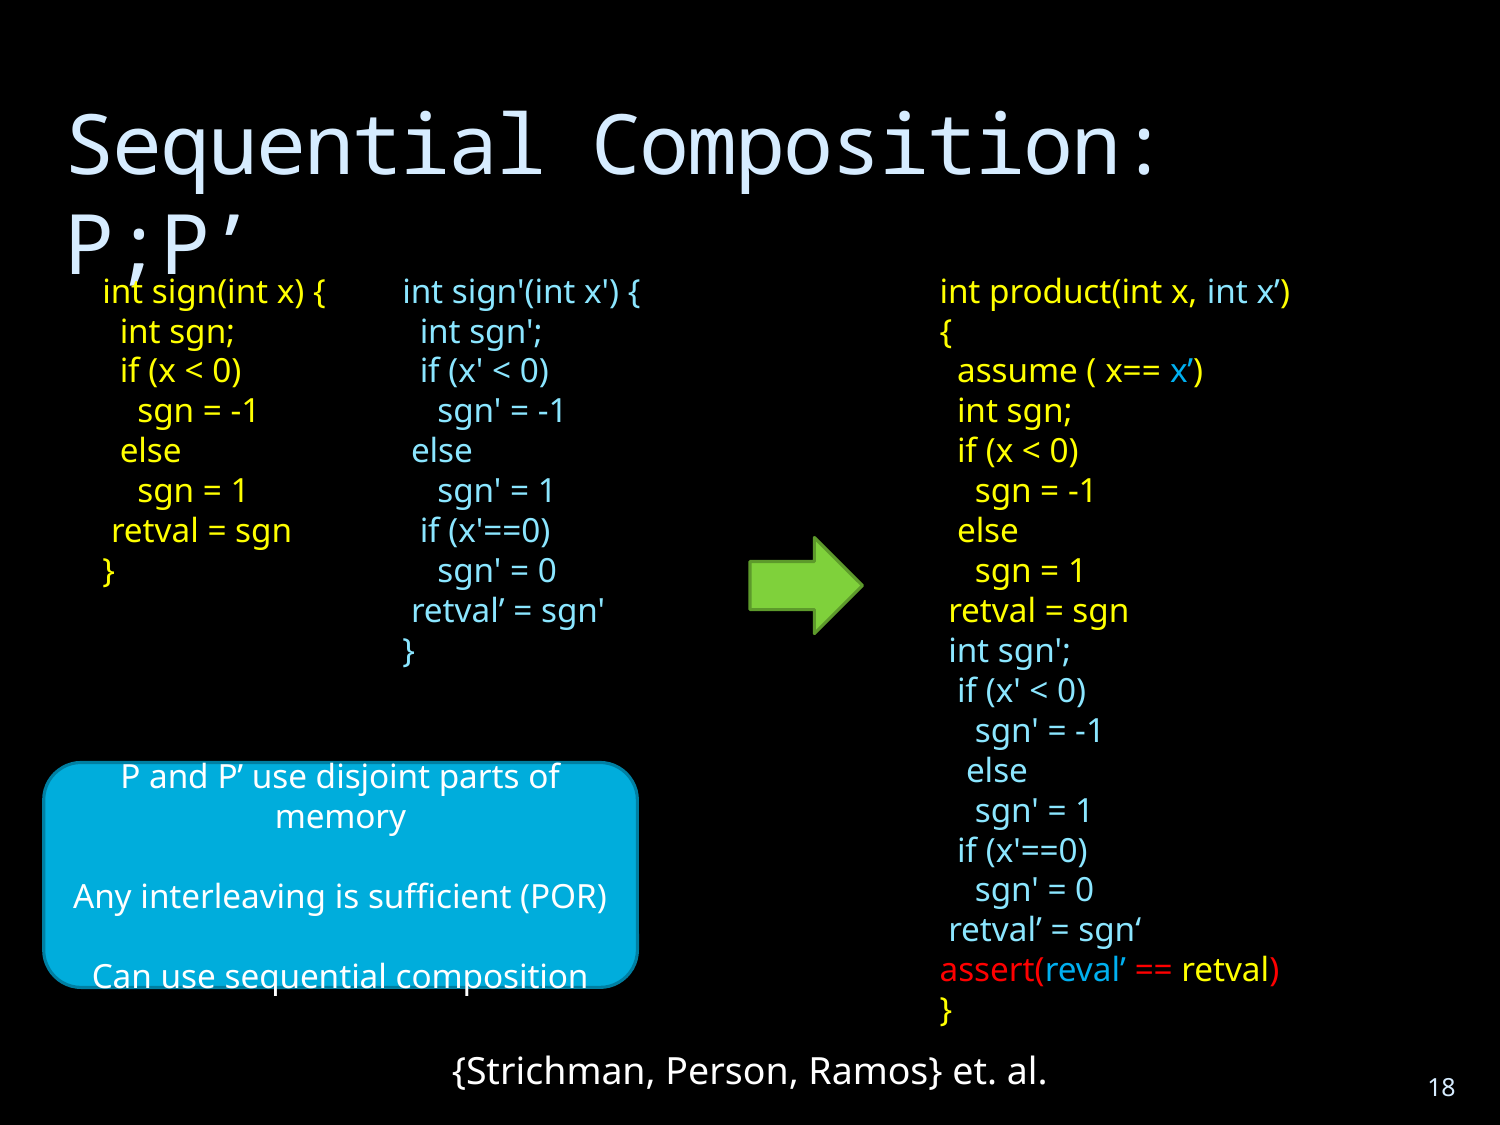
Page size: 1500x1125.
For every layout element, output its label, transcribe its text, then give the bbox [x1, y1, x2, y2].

text_box [748, 536, 864, 636]
title Sequential Composition: P;P’ [50, 83, 1325, 234]
slide_number 18 [1412, 1052, 1488, 1113]
text_box P and P’ use disjoint parts of memory Any interleaving is sufficient (POR) Can use sequential composition [42, 760, 640, 990]
text_box int sign'(int x') { int sgn'; if (x' < 0) sgn' = -1 else sgn' = 1 if (x'==0) sgn' = 0 retval’ = sgn' } [387, 262, 663, 677]
text_box int product(int x, int x’) { assume ( x== x’) int sgn; if (x < 0) sgn = -1 else sgn = 1 retval = sgn int sgn'; if (x' < 0) sgn' = -1 else sgn' = 1 if (x'==0) sgn' = 0 retval’ = sgn‘ assert(reval’ == retval) } [924, 262, 1313, 1036]
text_box {Strichman, Person, Ramos} et. al. [342, 1039, 1158, 1100]
text_box int sign(int x) { int sgn; if (x < 0) sgn = -1 else sgn = 1 retval = sgn } [87, 262, 363, 597]
